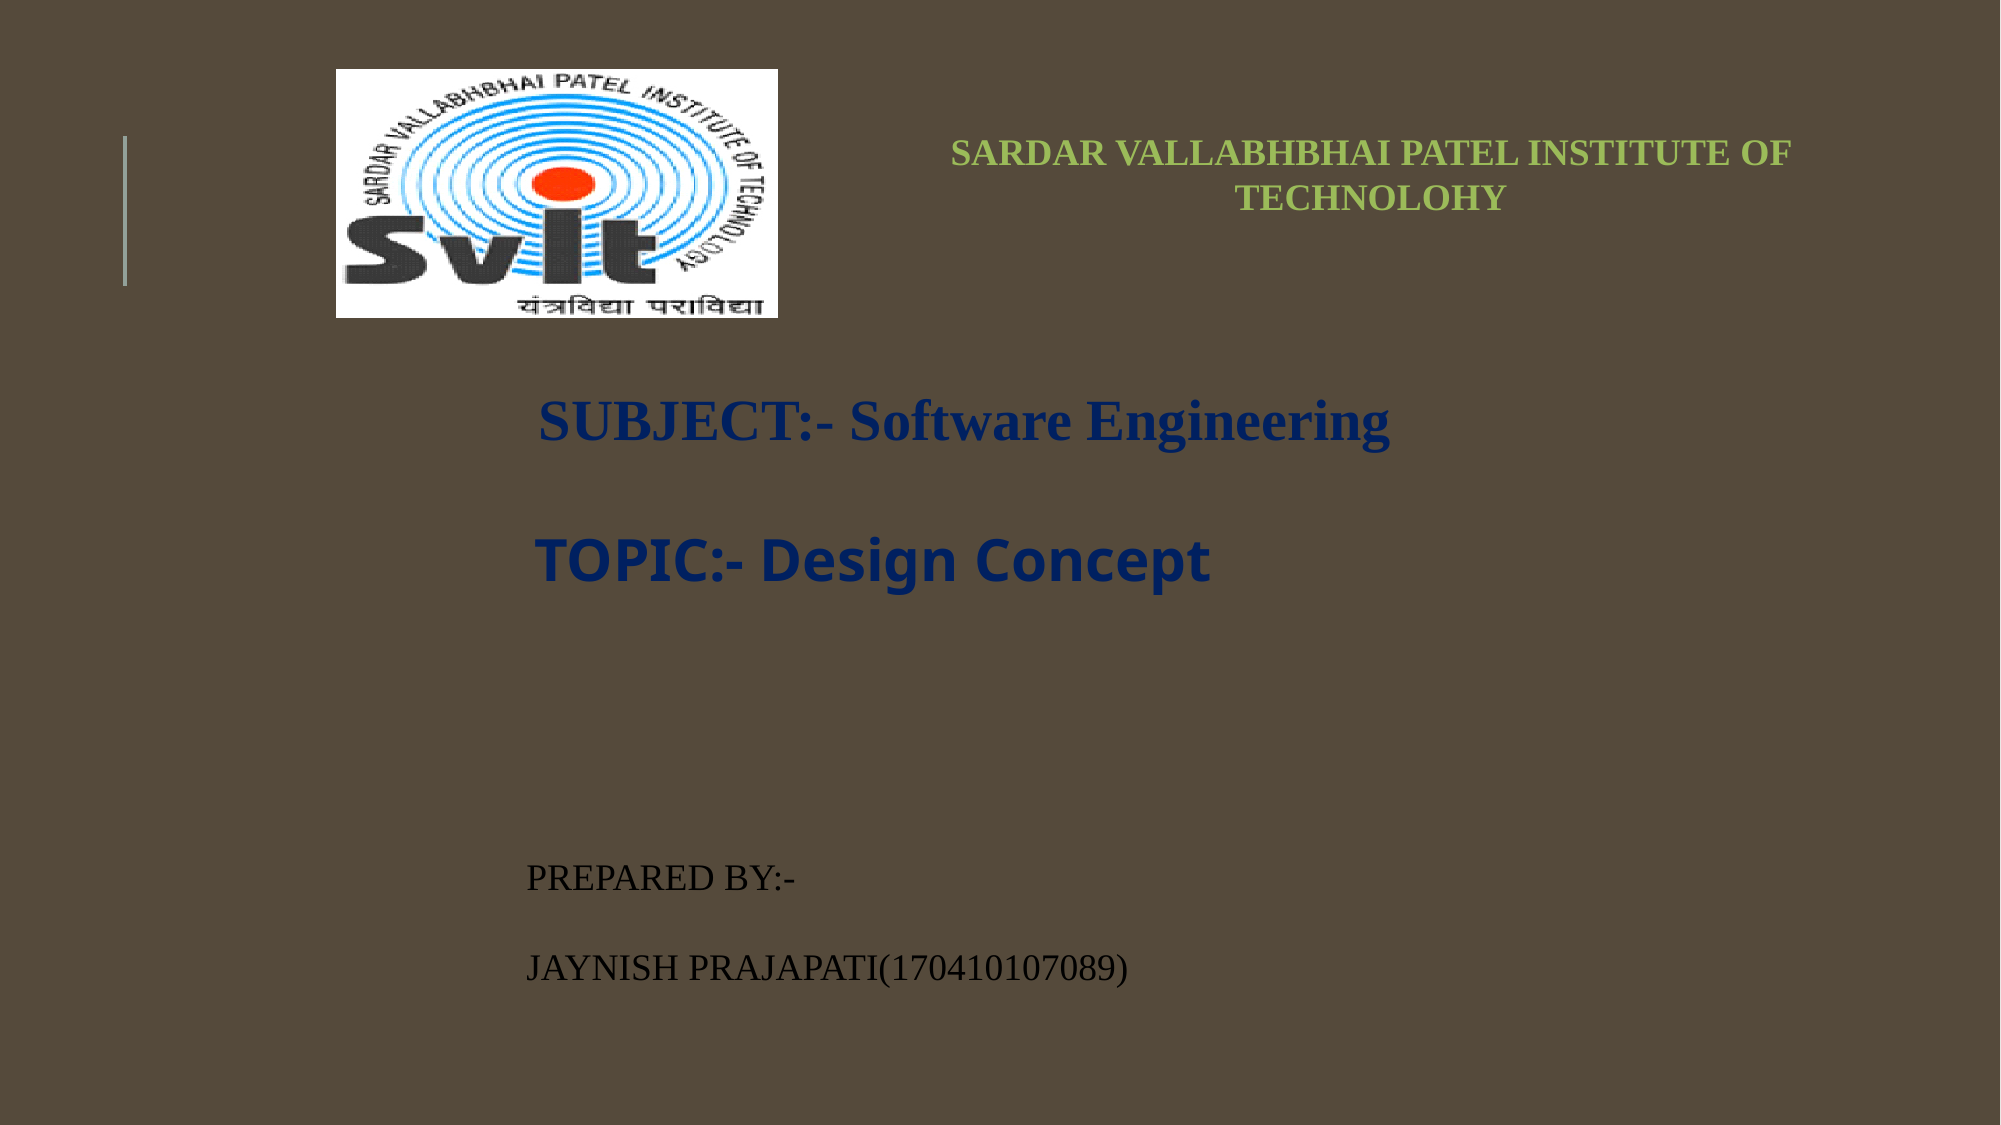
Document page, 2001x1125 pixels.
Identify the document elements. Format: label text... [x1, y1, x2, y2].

text_box PREPARED BY:- JAYNISH PRAJAPATI(170410107089) [511, 845, 1583, 996]
text_box SARDAR VALLABHBHAI PATEL INSTITUTE OF TECHNOLOHY [796, 120, 1946, 226]
text_box SUBJECT:- Software Engineering [523, 375, 1587, 460]
text_box TOPIC:- Design Concept [519, 515, 1906, 600]
picture [336, 68, 778, 318]
